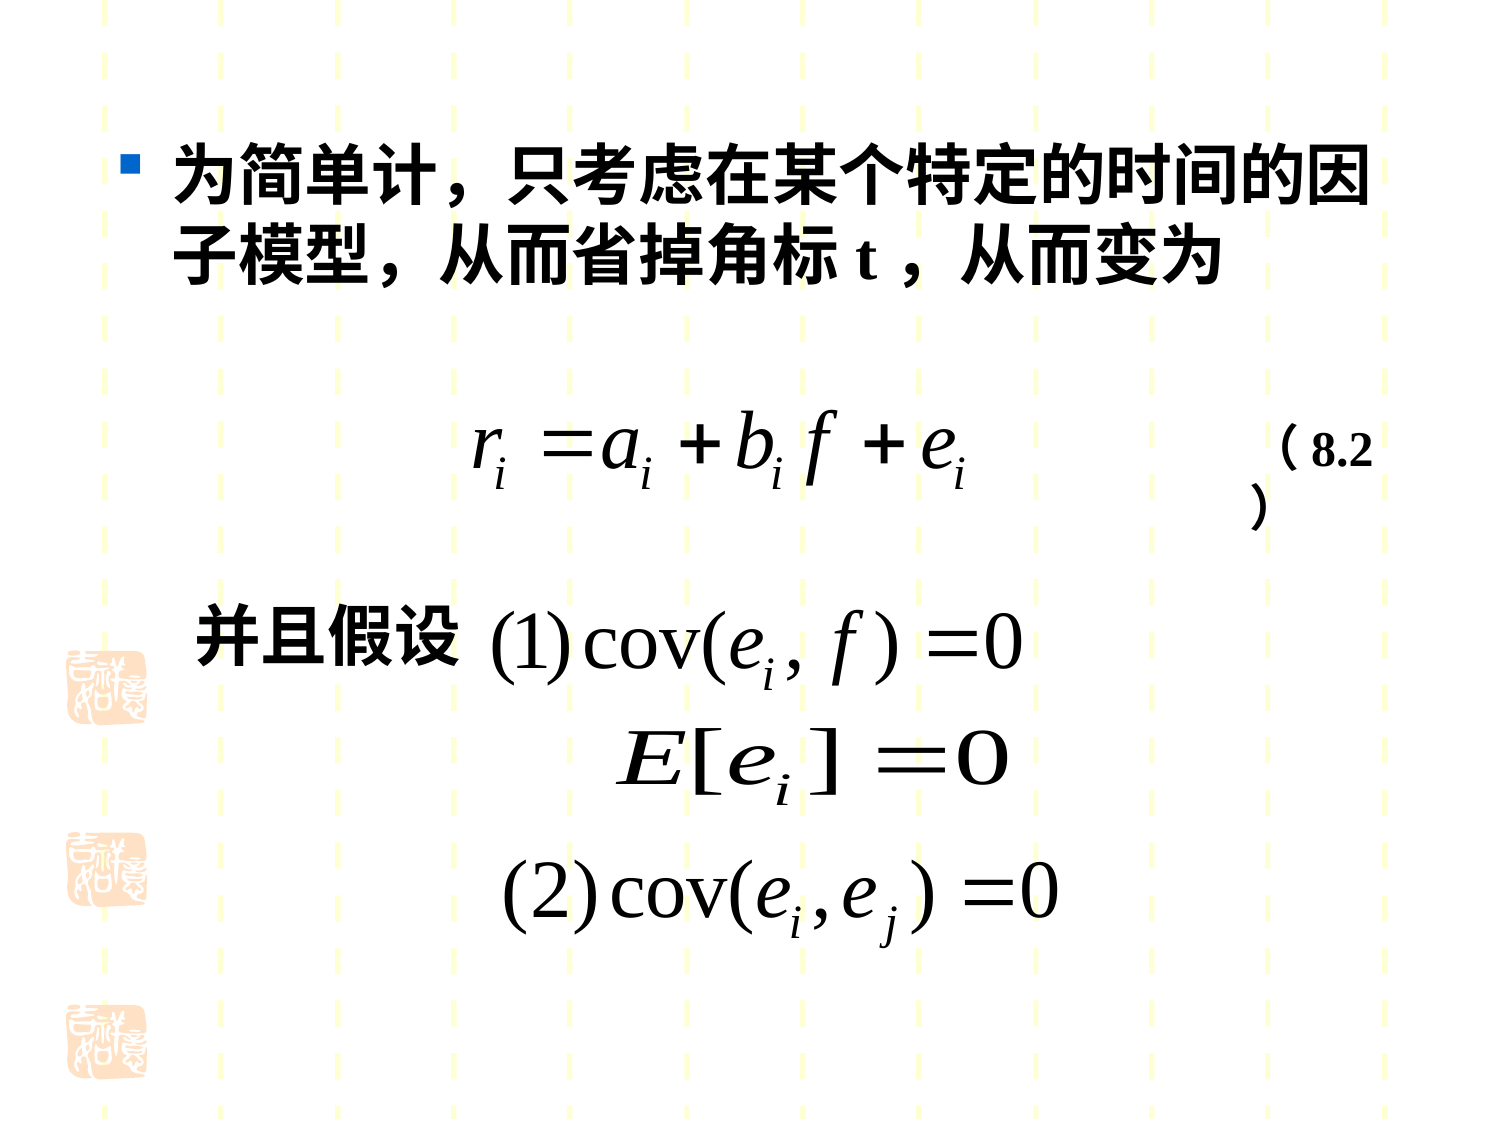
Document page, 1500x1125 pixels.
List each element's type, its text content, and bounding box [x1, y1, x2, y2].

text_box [596, 703, 1029, 826]
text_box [489, 833, 1076, 966]
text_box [478, 585, 1037, 711]
text_box 并且假设 [29, 586, 476, 681]
list 为简单计，只考虑在某个特定的时间的因子模型，从而省掉角标t，从而变为 [100, 125, 1438, 398]
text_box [457, 385, 1448, 510]
